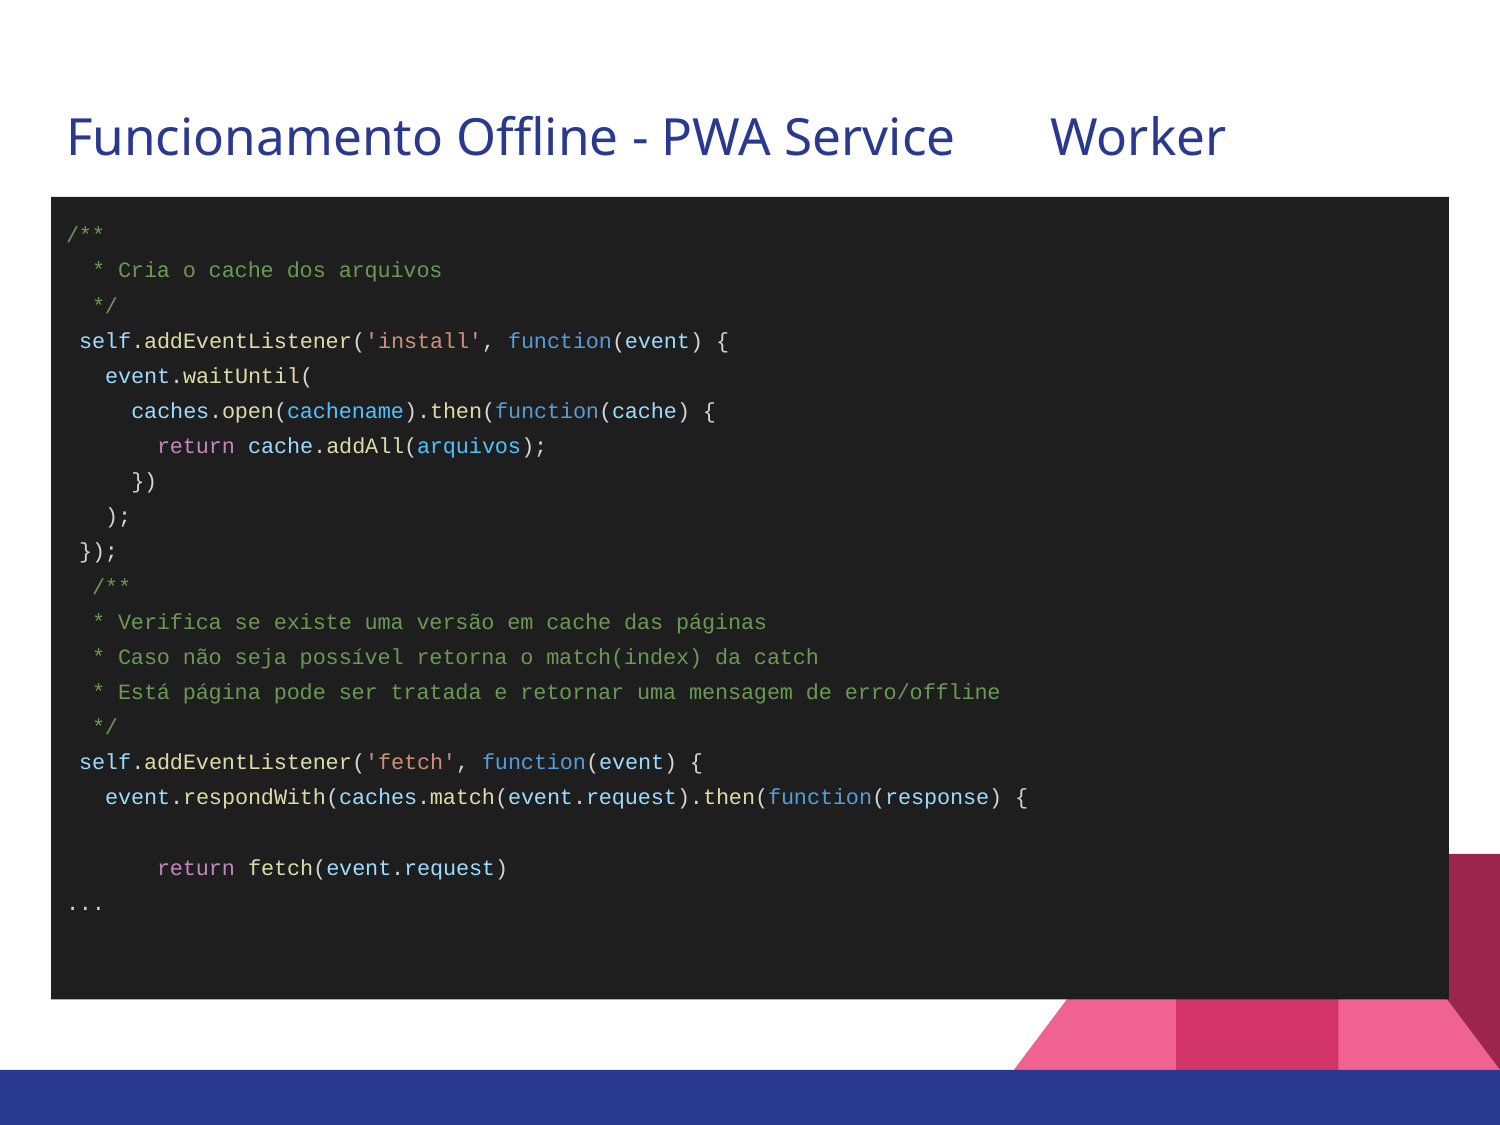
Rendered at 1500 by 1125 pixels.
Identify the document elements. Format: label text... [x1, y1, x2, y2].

list /** * Cria o cache dos arquivos */ self.addEventListener('install', function(event) { event.waitUntil( caches.open(cachename).then(function(cache) { return cache.addAll(arquivos); }) ); }); /** * Verifica se existe uma versão em cache das páginas * Caso não seja possível retorna o match(index) da catch * Está página pode ser tratada e retornar uma mensagem de erro/offline */ self.addEventListener('fetch', function(event) { event.respondWith(caches.match(event.request).then(function(response) { return fetch(event.request) ... [51, 196, 1449, 1000]
title Funcionamento Offline - PWA Service Worker [51, 89, 1449, 196]
